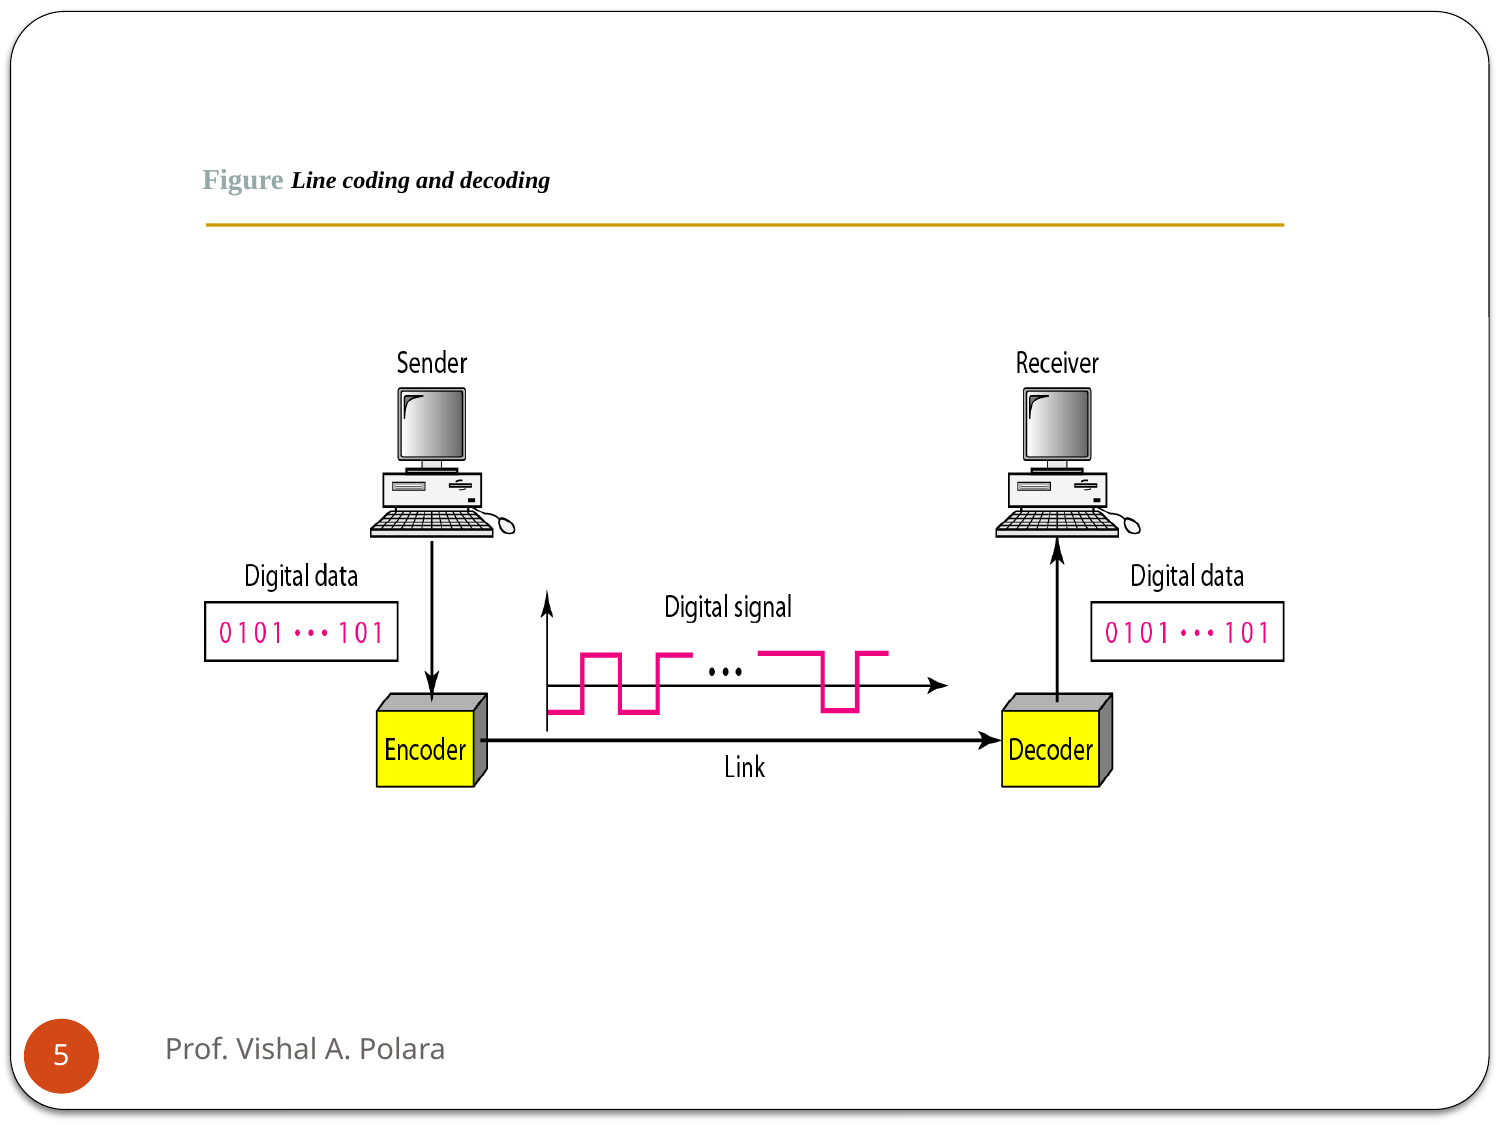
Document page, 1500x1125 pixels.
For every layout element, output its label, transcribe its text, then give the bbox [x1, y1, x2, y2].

slide_number 5 [23, 1018, 99, 1094]
footer Prof. Vishal A. Polara [150, 1012, 800, 1088]
picture [204, 346, 1285, 788]
text_box Figure Line coding and decoding [187, 125, 872, 203]
